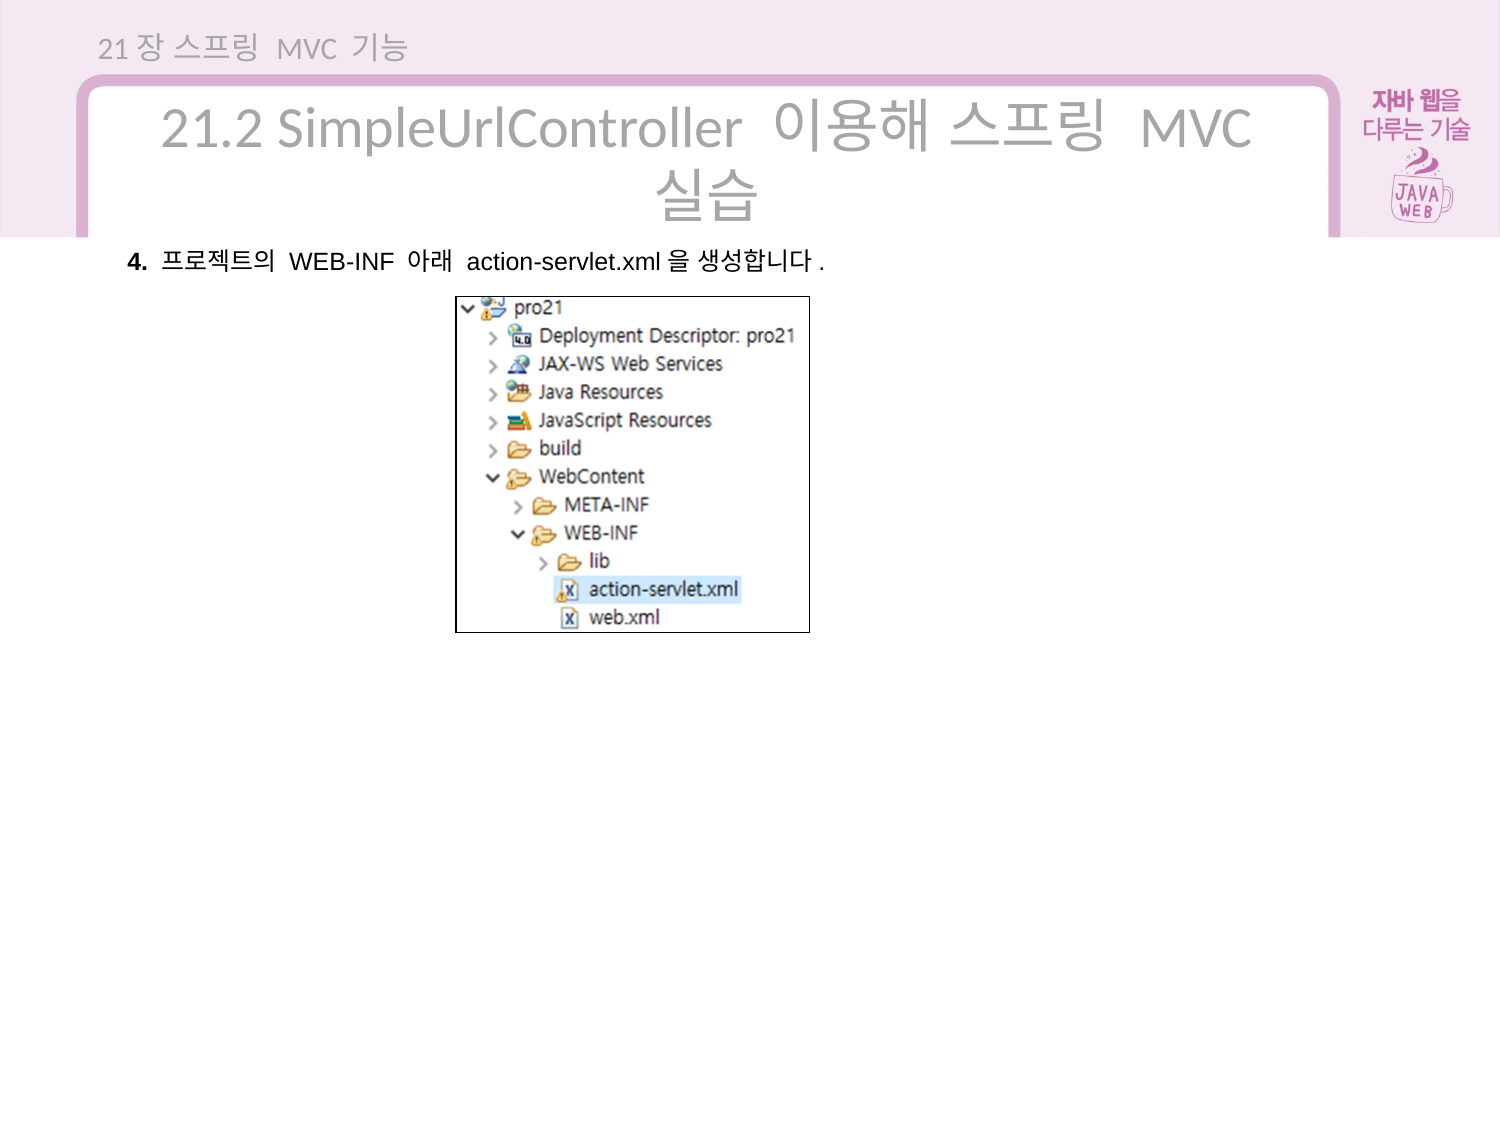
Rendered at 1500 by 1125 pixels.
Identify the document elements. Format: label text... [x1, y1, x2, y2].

text_box 21.2 SimpleUrlController 이용해 스프링 MVC 실습 [82, 82, 1331, 237]
text_box 4. 프로젝트의 WEB-INF 아래 action-servlet.xml을 생성합니다. [112, 237, 1225, 283]
picture [0, 0, 1500, 1125]
text_box 21장 스프링 MVC 기능 [82, 0, 1133, 74]
